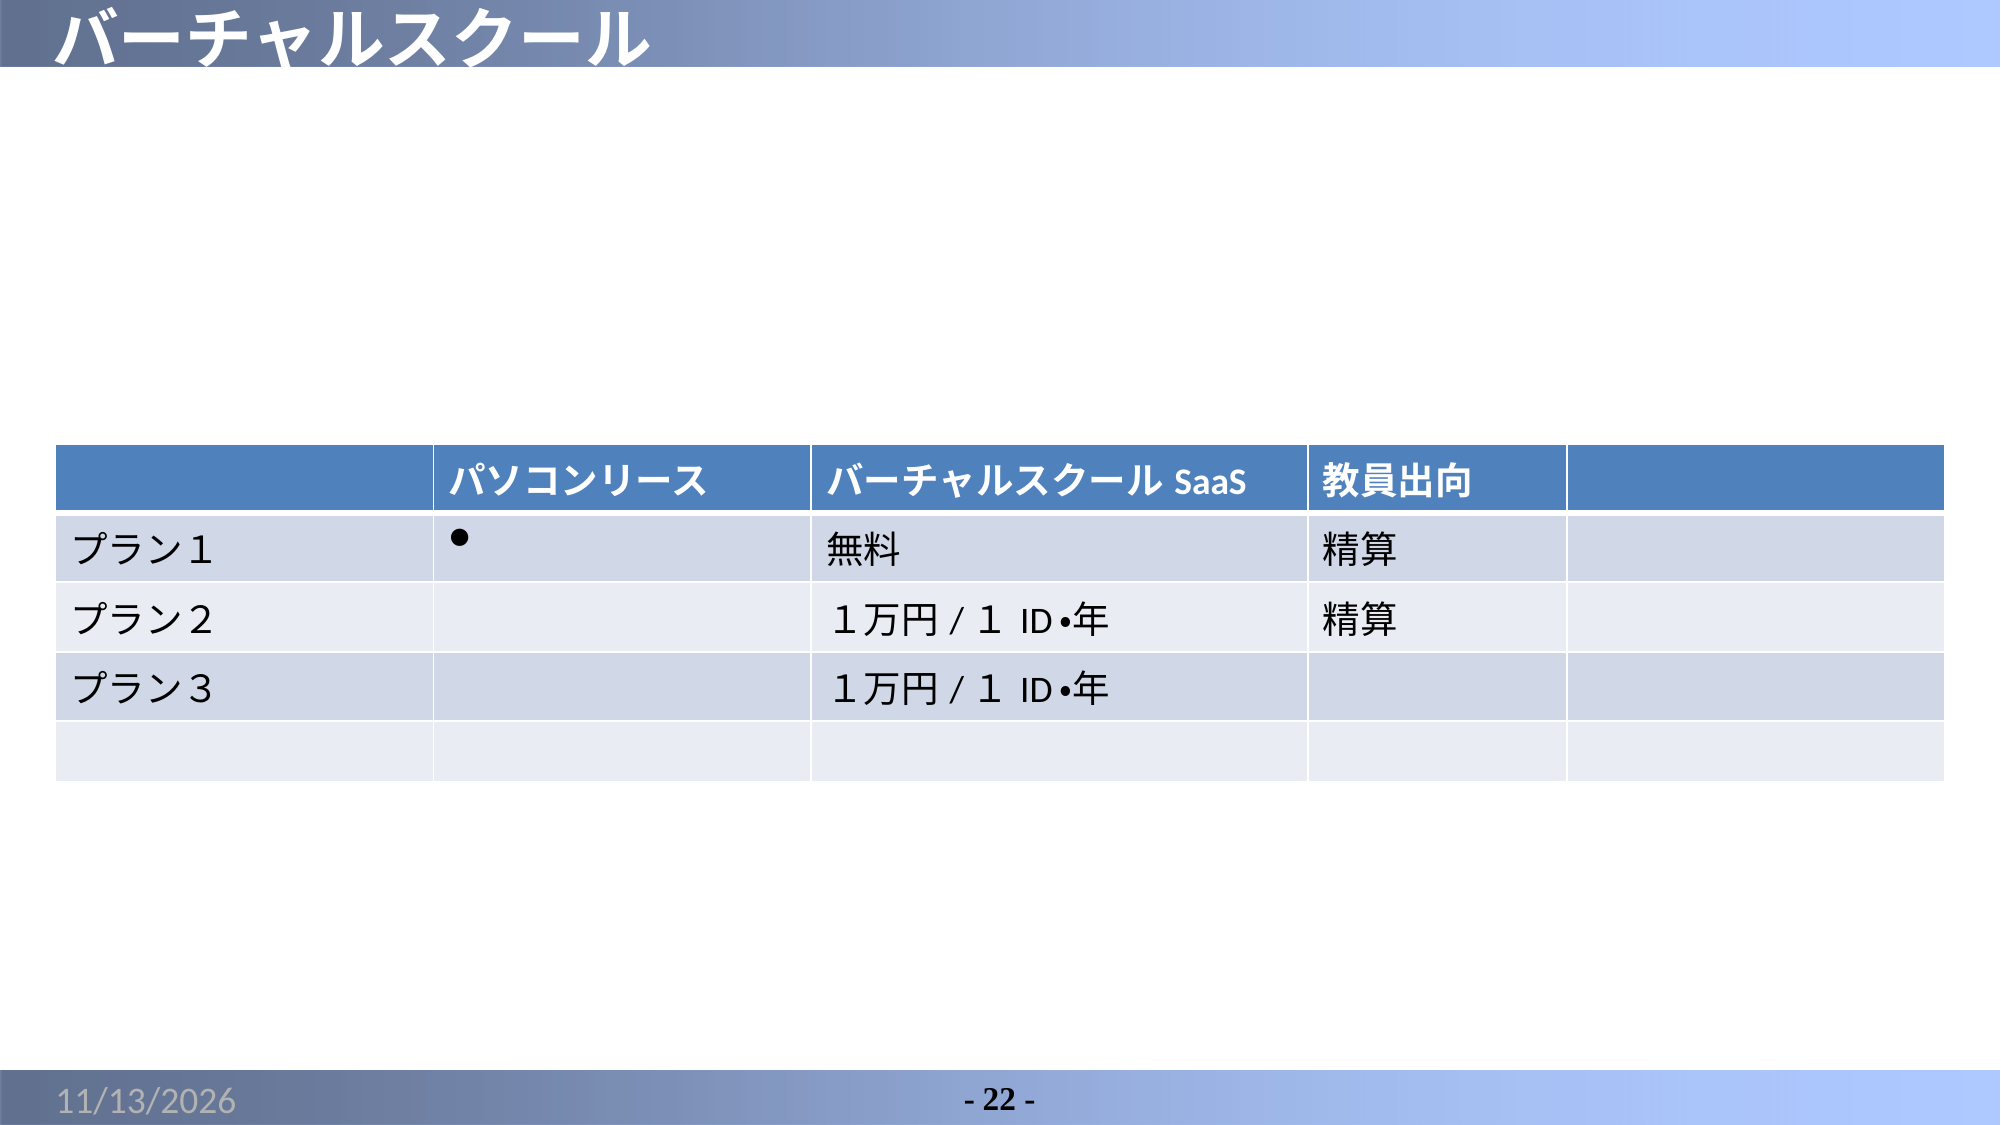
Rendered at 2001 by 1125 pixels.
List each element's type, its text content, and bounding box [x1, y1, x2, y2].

table_header バーチャルスクールSaaS [812, 445, 1307, 510]
table_cell [434, 722, 810, 781]
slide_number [55, 1076, 516, 1122]
table_cell [1568, 653, 1944, 720]
table_cell [1309, 653, 1566, 720]
table_cell １万円/１ID・年 [812, 583, 1307, 651]
table_cell プラン２ [56, 583, 433, 651]
table_cell １万円/１ID・年 [812, 653, 1307, 720]
table_cell 精算 [1309, 583, 1566, 651]
table_cell [1568, 722, 1944, 781]
title バーチャルスクール [52, 0, 1946, 78]
table_header パソコンリース [434, 445, 810, 510]
table_header 教員出向 [1309, 445, 1566, 510]
table_header [56, 445, 433, 510]
table_cell ● [434, 516, 810, 581]
table_cell 無料 [812, 516, 1307, 581]
table_cell [56, 722, 433, 781]
table_cell 精算 [1309, 516, 1566, 581]
table_cell [1568, 516, 1944, 581]
table_cell [434, 583, 810, 651]
table_cell [1568, 583, 1944, 651]
table_cell [812, 722, 1307, 781]
table_cell プラン３ [56, 653, 433, 720]
table_cell [434, 653, 810, 720]
table_header [1568, 445, 1944, 510]
table_cell [1309, 722, 1566, 781]
table_cell プラン１ [56, 516, 433, 581]
slide_number - 22 - [934, 1078, 1063, 1117]
